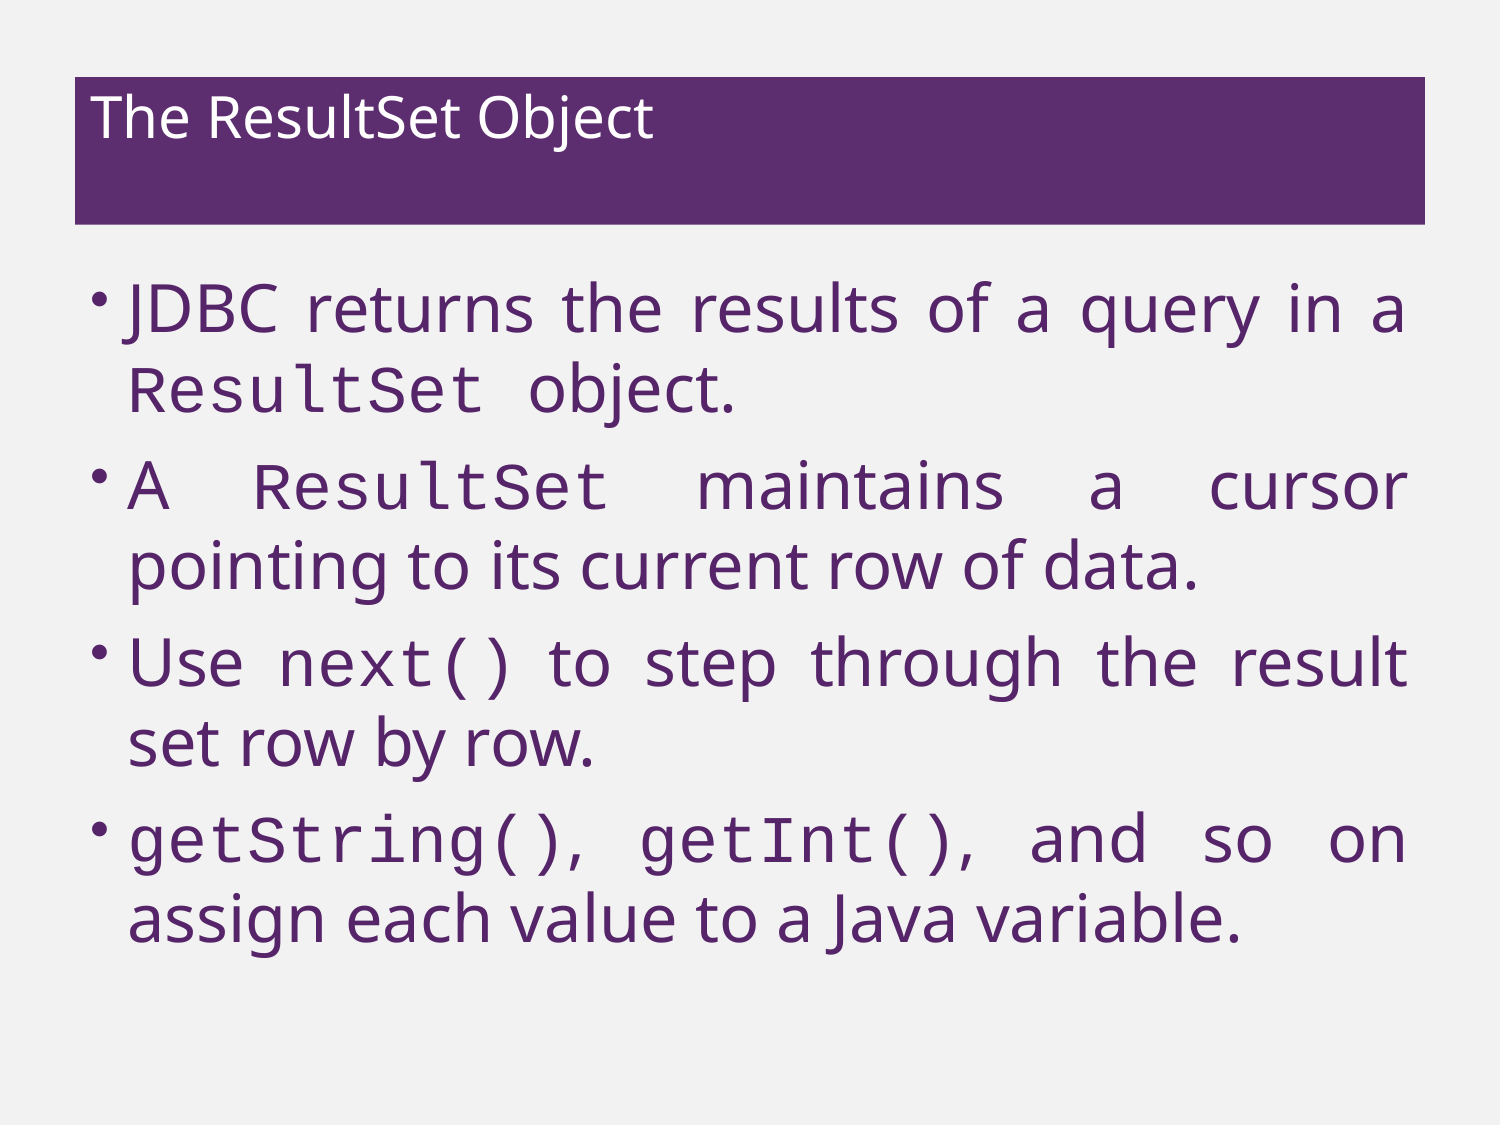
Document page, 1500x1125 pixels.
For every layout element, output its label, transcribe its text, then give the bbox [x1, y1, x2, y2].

title The ResultSet Object [74, 76, 1426, 225]
list JDBC returns the results of a query in a ResultSet object. A ResultSet maintains a cursor pointing to its current row of data. Use next() to step through the result set row by row. getString(), getInt(), and so on assign each value to a Java variable. [74, 258, 1426, 964]
